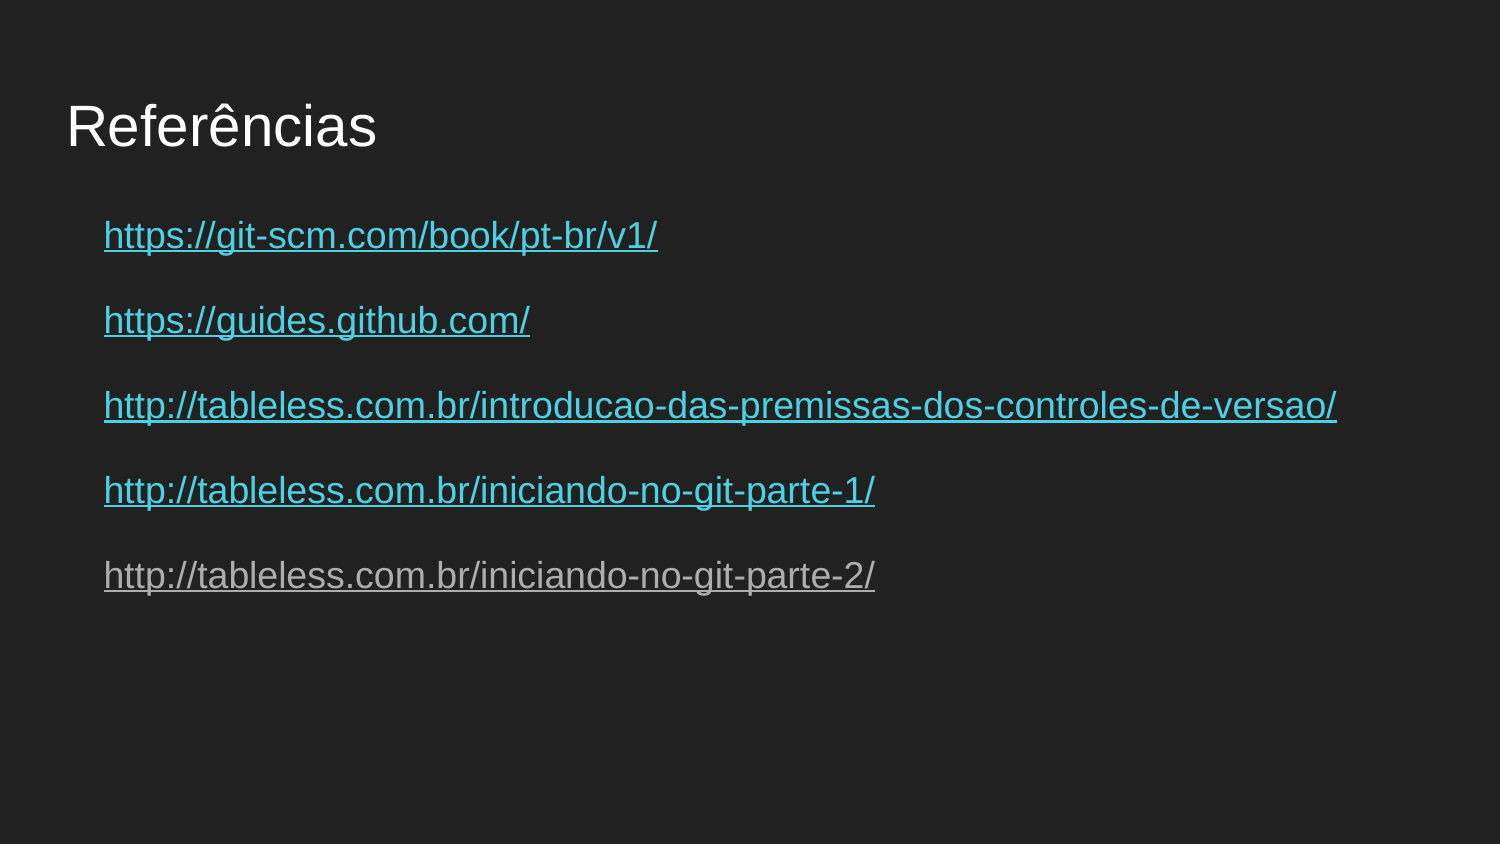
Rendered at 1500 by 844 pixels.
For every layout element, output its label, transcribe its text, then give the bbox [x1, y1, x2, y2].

list https://git-scm.com/book/pt-br/v1/ https://guides.github.com/ http://tableless.com.br/introducao-das-premissas-dos-controles-de-versao/ http://tableless.com.br/iniciando-no-git-parte-1/ http://tableless.com.br/iniciando-no-git-parte-2/ [51, 189, 1449, 750]
title Referências [51, 72, 1449, 167]
